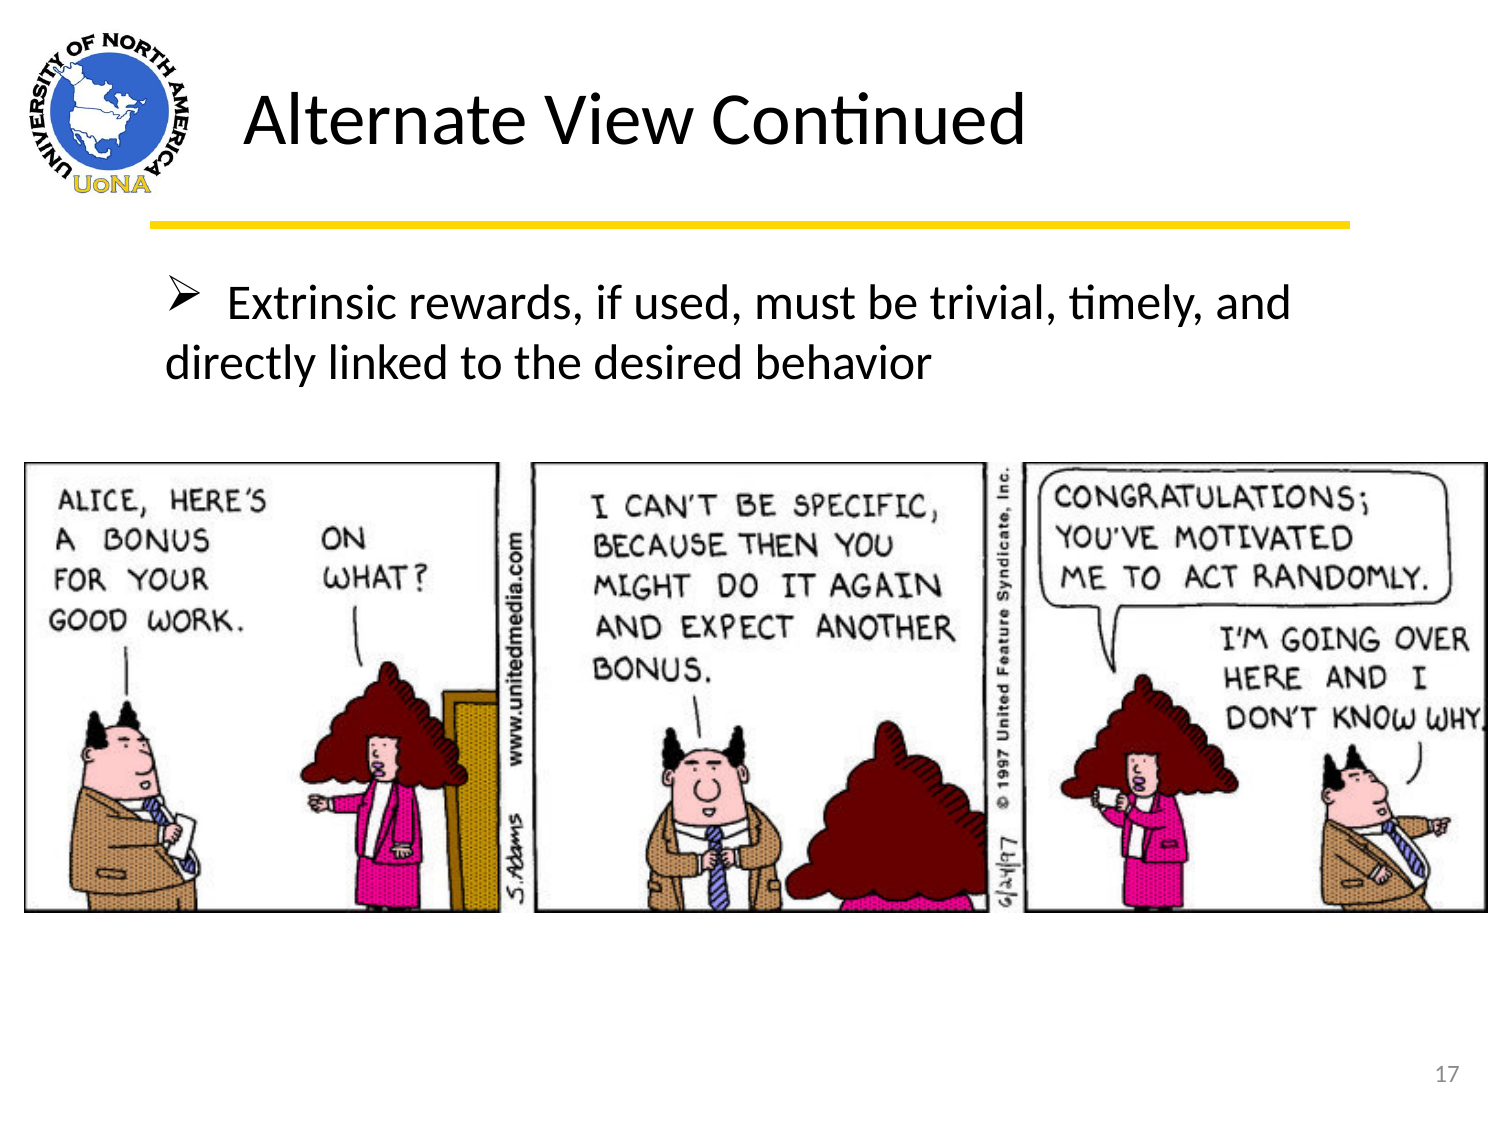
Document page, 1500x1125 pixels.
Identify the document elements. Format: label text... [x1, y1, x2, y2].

slide_number 17 [1412, 1042, 1475, 1103]
picture [23, 462, 1488, 913]
picture [19, 24, 200, 200]
text_box Alternate View Continued [228, 62, 1044, 168]
text_box Extrinsic rewards, if used, must be trivial, timely, and directly linked to the desired behavior [150, 262, 1400, 398]
